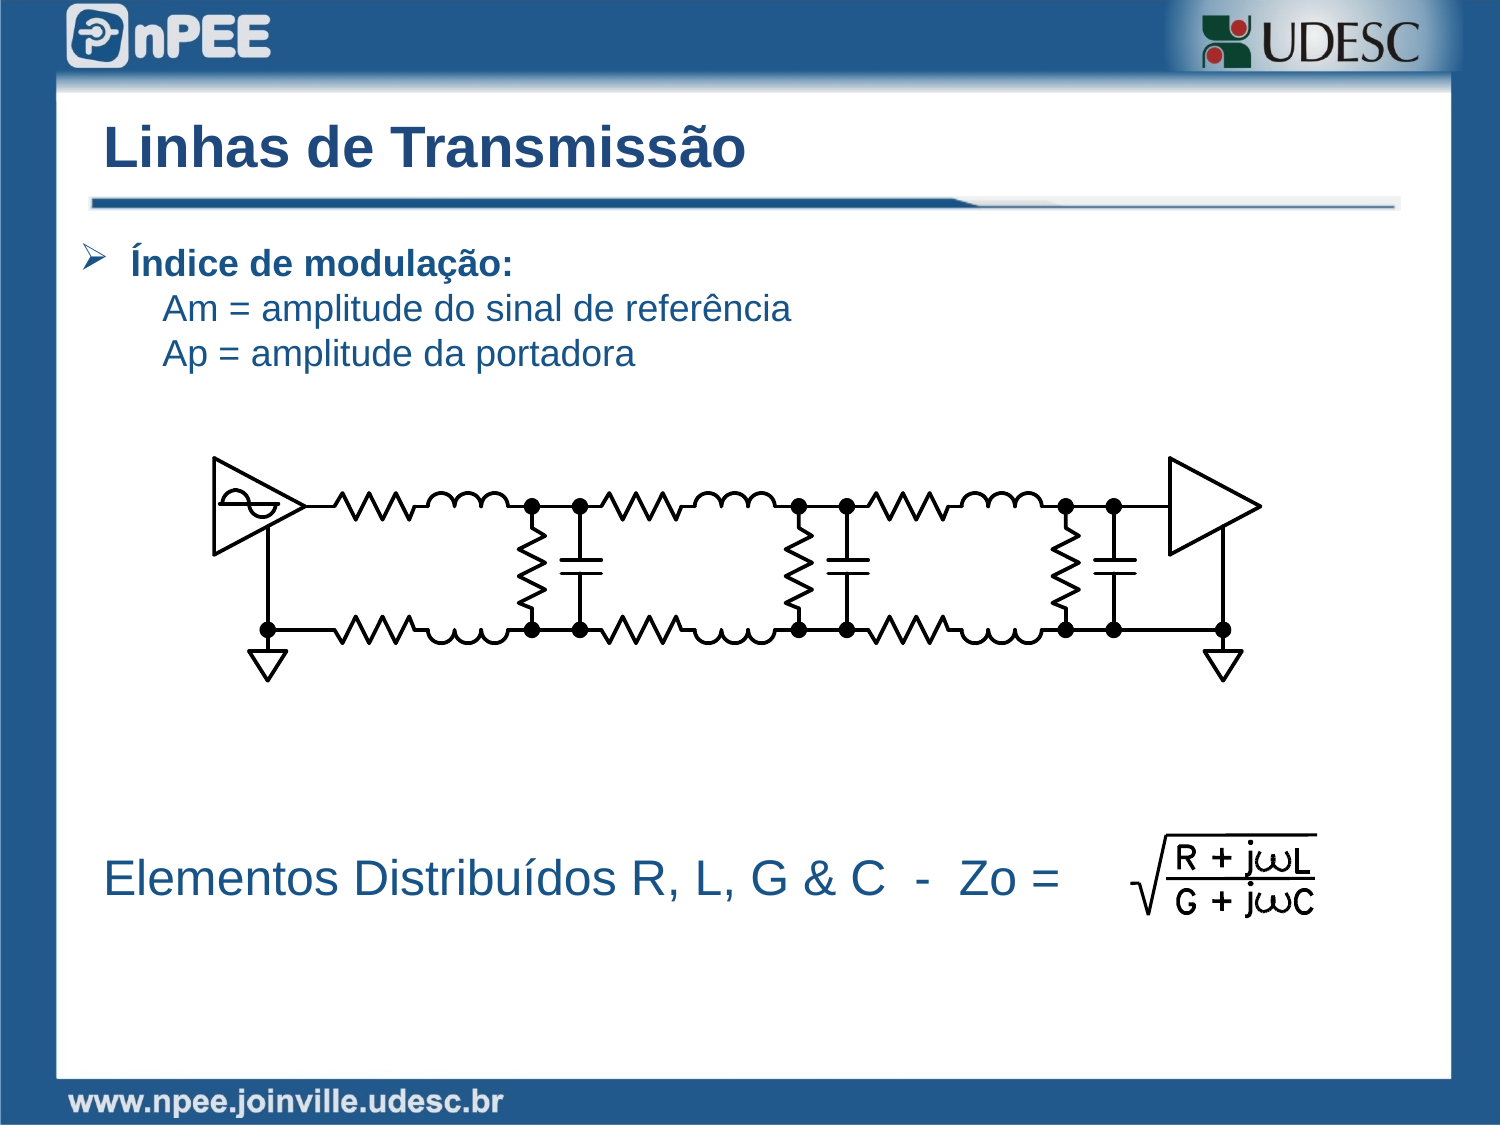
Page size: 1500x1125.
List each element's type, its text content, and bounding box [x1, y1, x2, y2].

text_box Índice de modulação: Am = amplitude do sinal de referência Ap = amplitude da portadora [64, 231, 1500, 427]
text_box [1296, 848, 1310, 872]
text_box Elementos Distribuídos R, L, G & C - Zo = [88, 822, 1129, 929]
text_box [1245, 850, 1251, 876]
text_box [1178, 890, 1195, 913]
text_box [1179, 846, 1194, 870]
text_box [1245, 891, 1251, 917]
text_box Linhas de Transmissão [88, 101, 1388, 187]
picture [0, 0, 1500, 1125]
text_box [1295, 890, 1312, 913]
